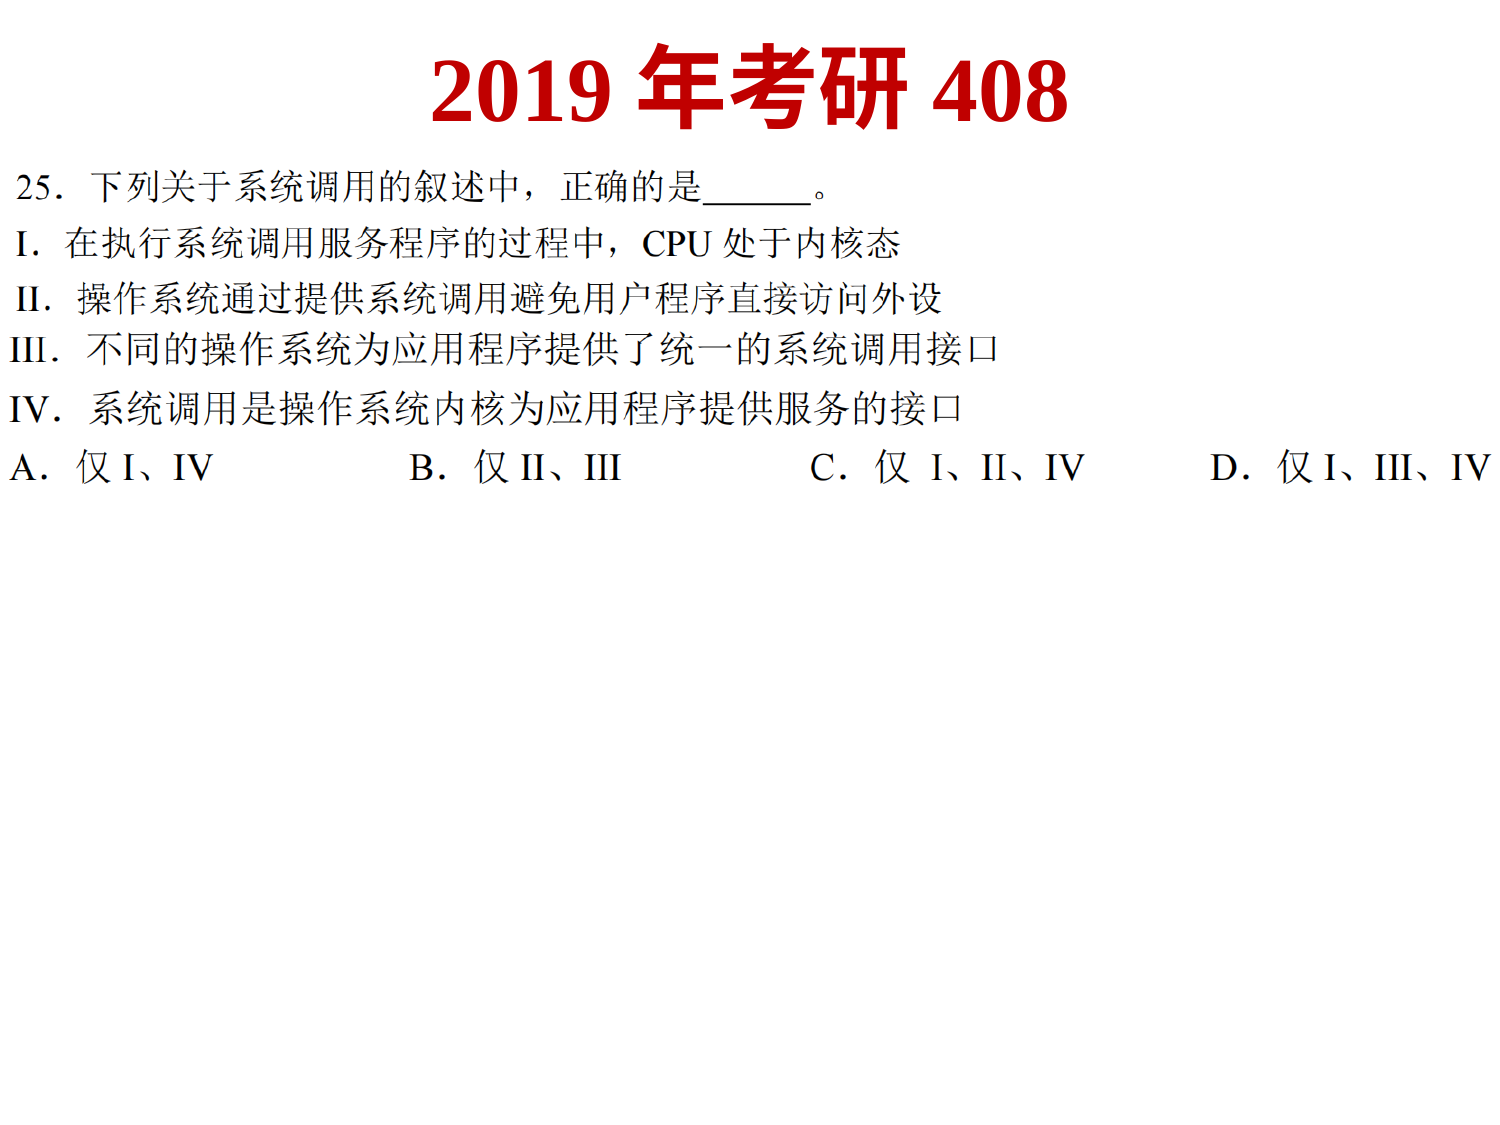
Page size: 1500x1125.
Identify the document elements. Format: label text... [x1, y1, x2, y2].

text_box 2019年考研408 [0, 0, 1500, 147]
picture [0, 160, 1500, 491]
